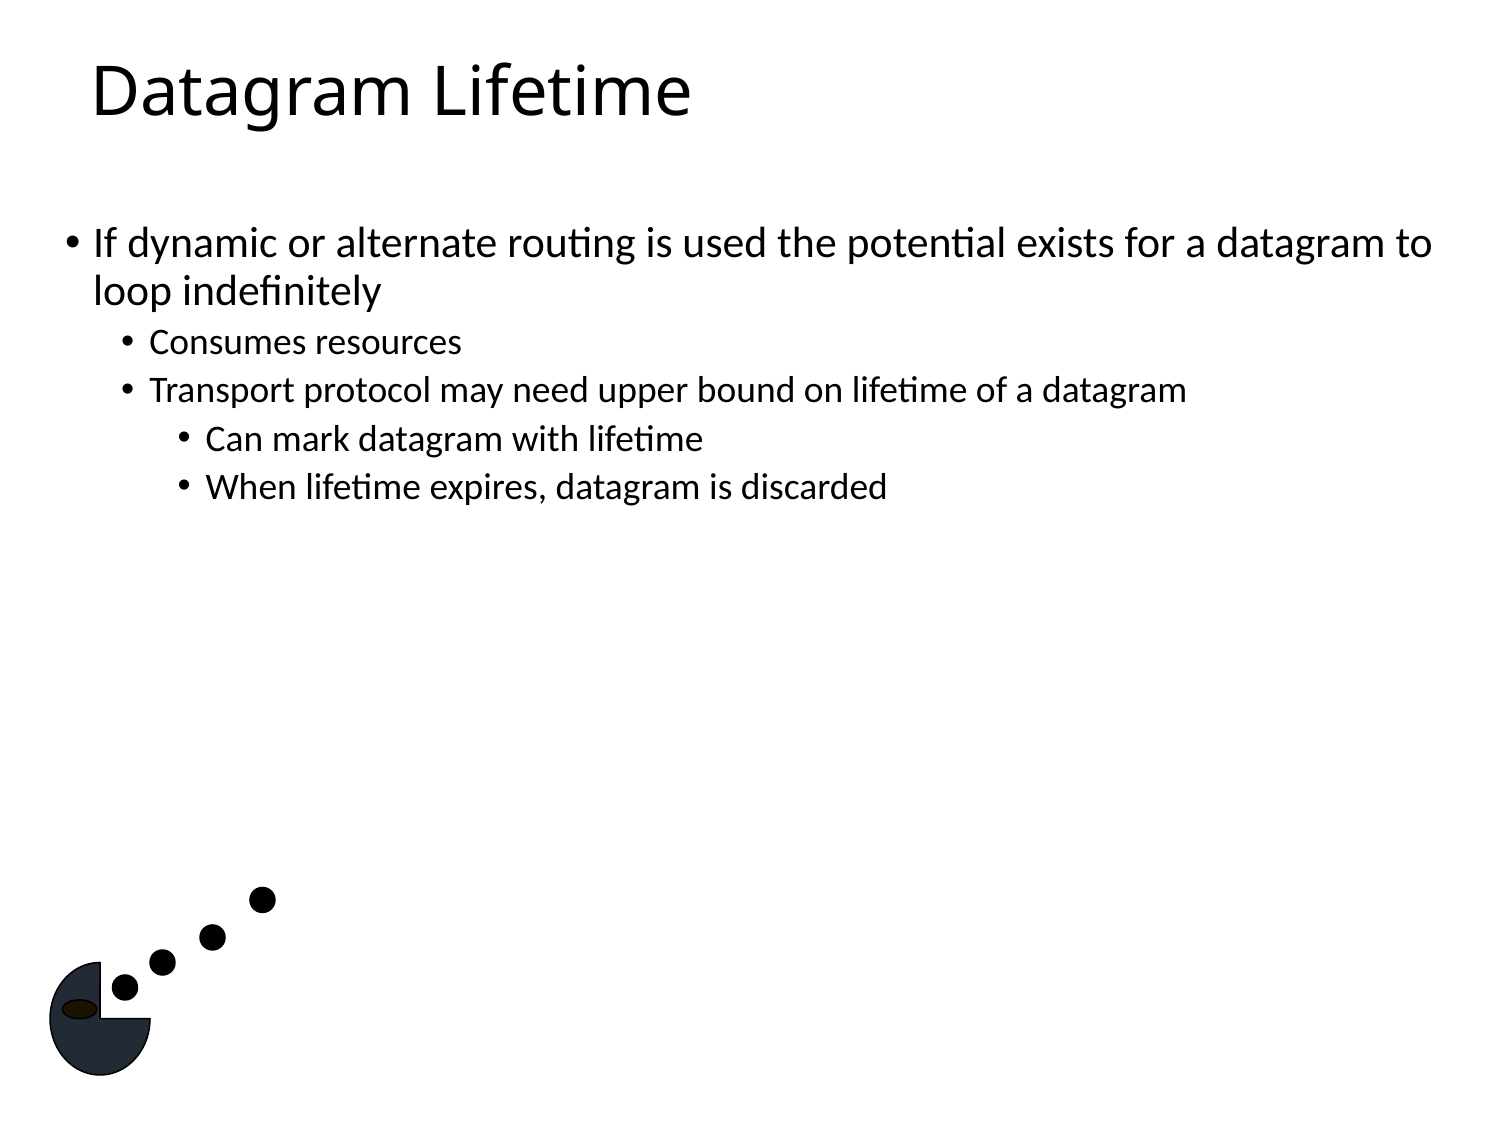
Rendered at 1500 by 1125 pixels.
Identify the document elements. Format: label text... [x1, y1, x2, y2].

text_box [249, 887, 275, 913]
text_box [200, 924, 226, 950]
text_box [62, 999, 97, 1019]
text_box [150, 950, 175, 976]
title Datagram Lifetime [75, 0, 1425, 188]
list If dynamic or alternate routing is used the potential exists for a datagram to loop indefinitely Consumes resources Transport protocol may need upper bound on lifetime of a datagram Can mark datagram with lifetime When lifetime expires, datagram is discarded [50, 212, 1463, 1107]
text_box [112, 975, 138, 1000]
text_box [50, 962, 151, 1075]
